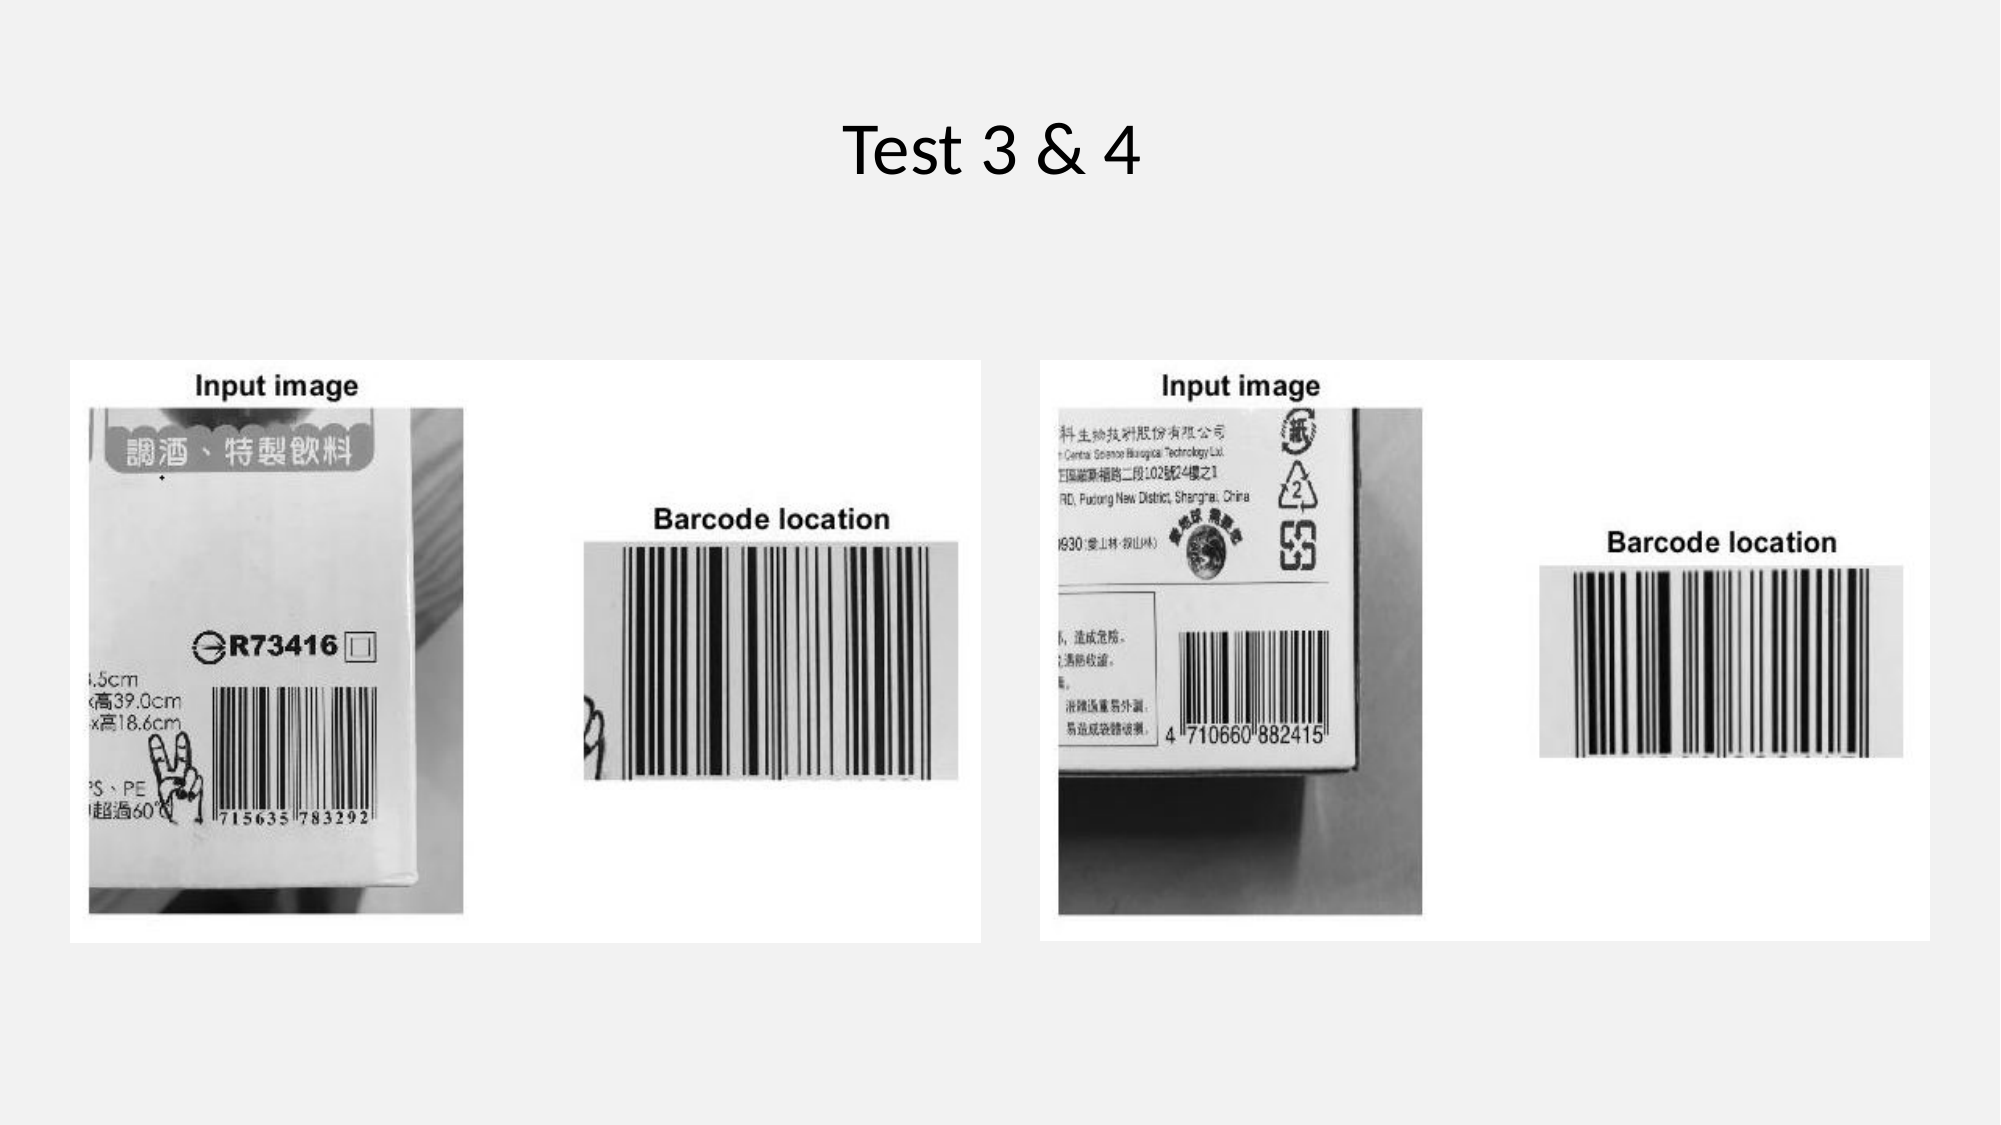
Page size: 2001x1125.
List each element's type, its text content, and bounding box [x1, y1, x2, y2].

picture [70, 360, 981, 943]
text_box Test 3 & 4 [828, 92, 1352, 197]
picture [1040, 360, 1930, 941]
